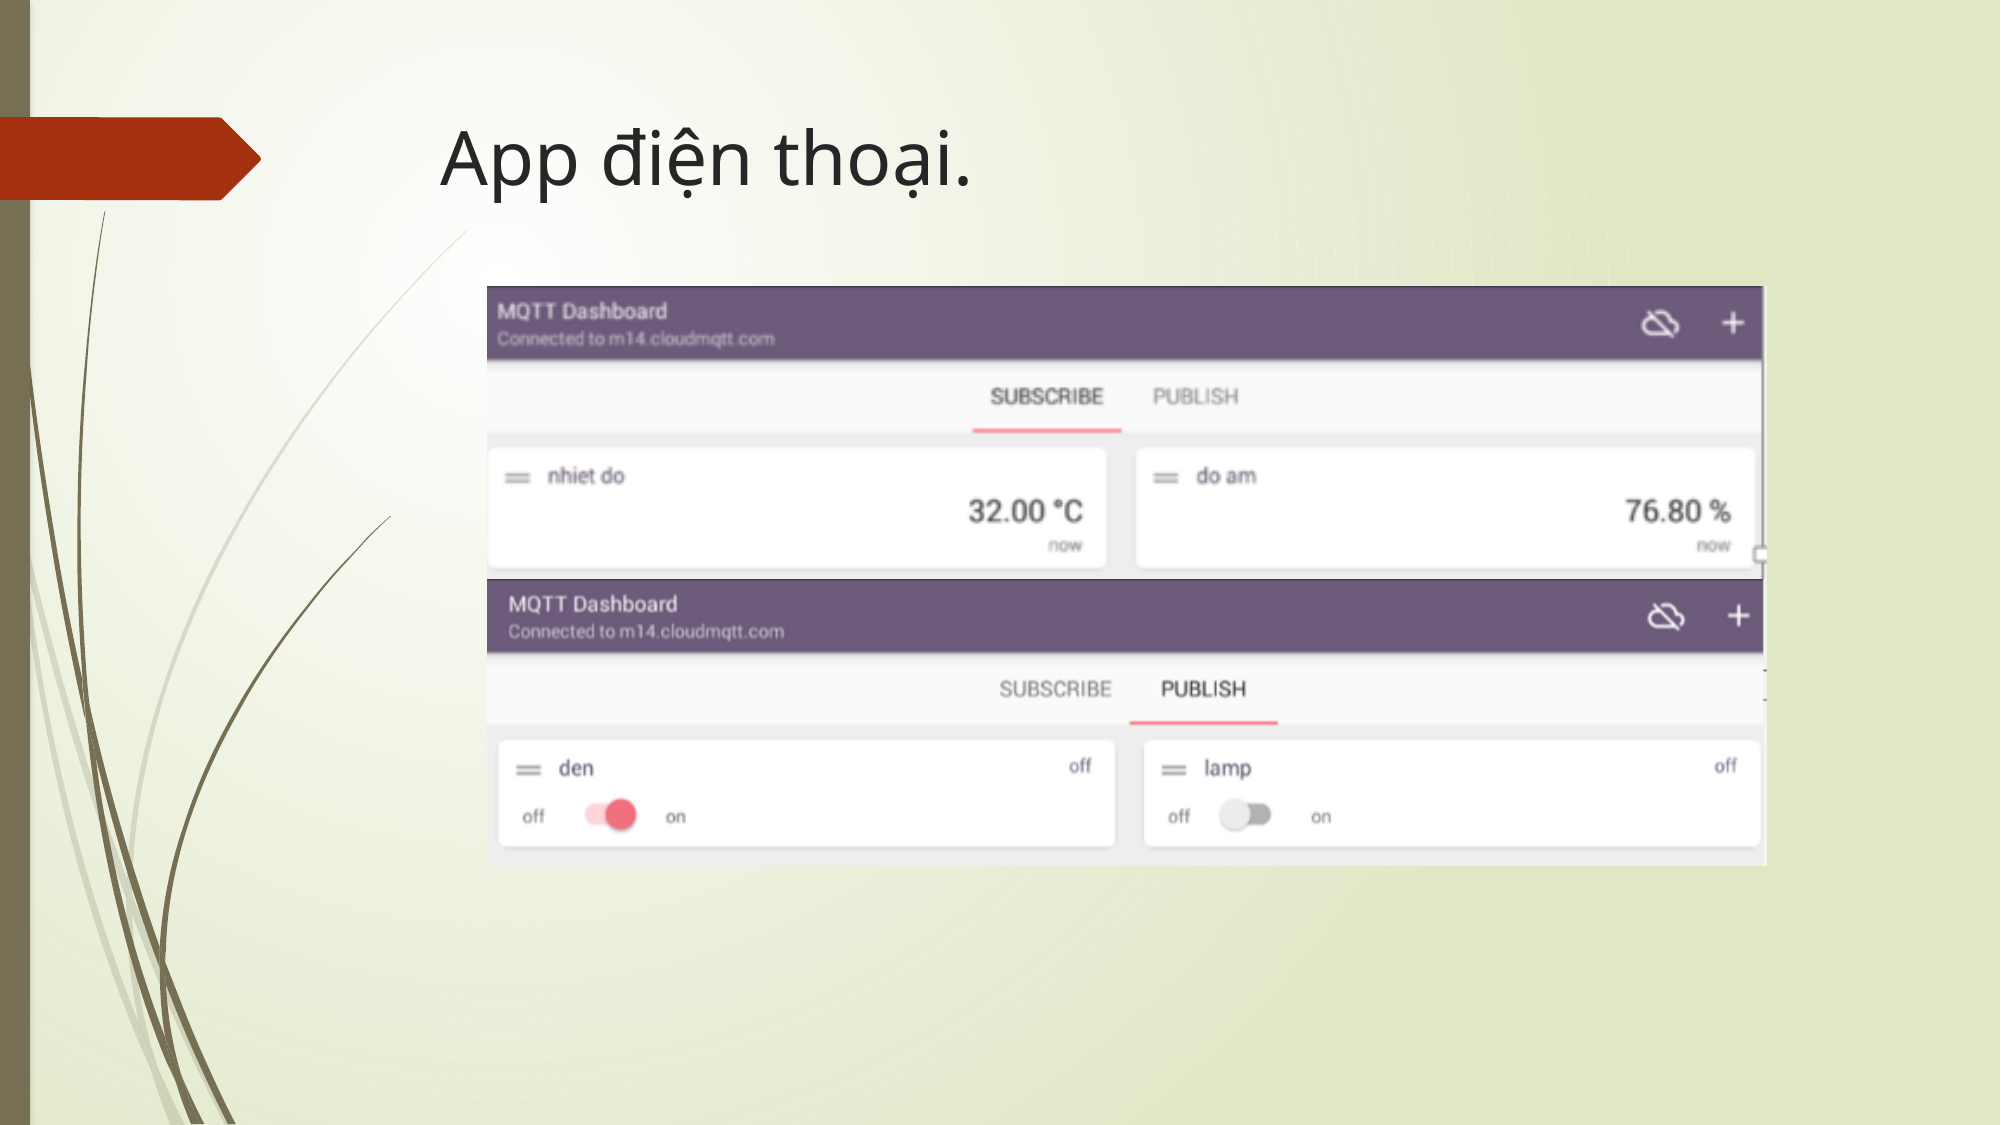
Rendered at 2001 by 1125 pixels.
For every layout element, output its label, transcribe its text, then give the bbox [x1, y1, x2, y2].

picture [486, 286, 1767, 579]
title App điện thoại. [425, 102, 1888, 313]
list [486, 586, 1767, 866]
